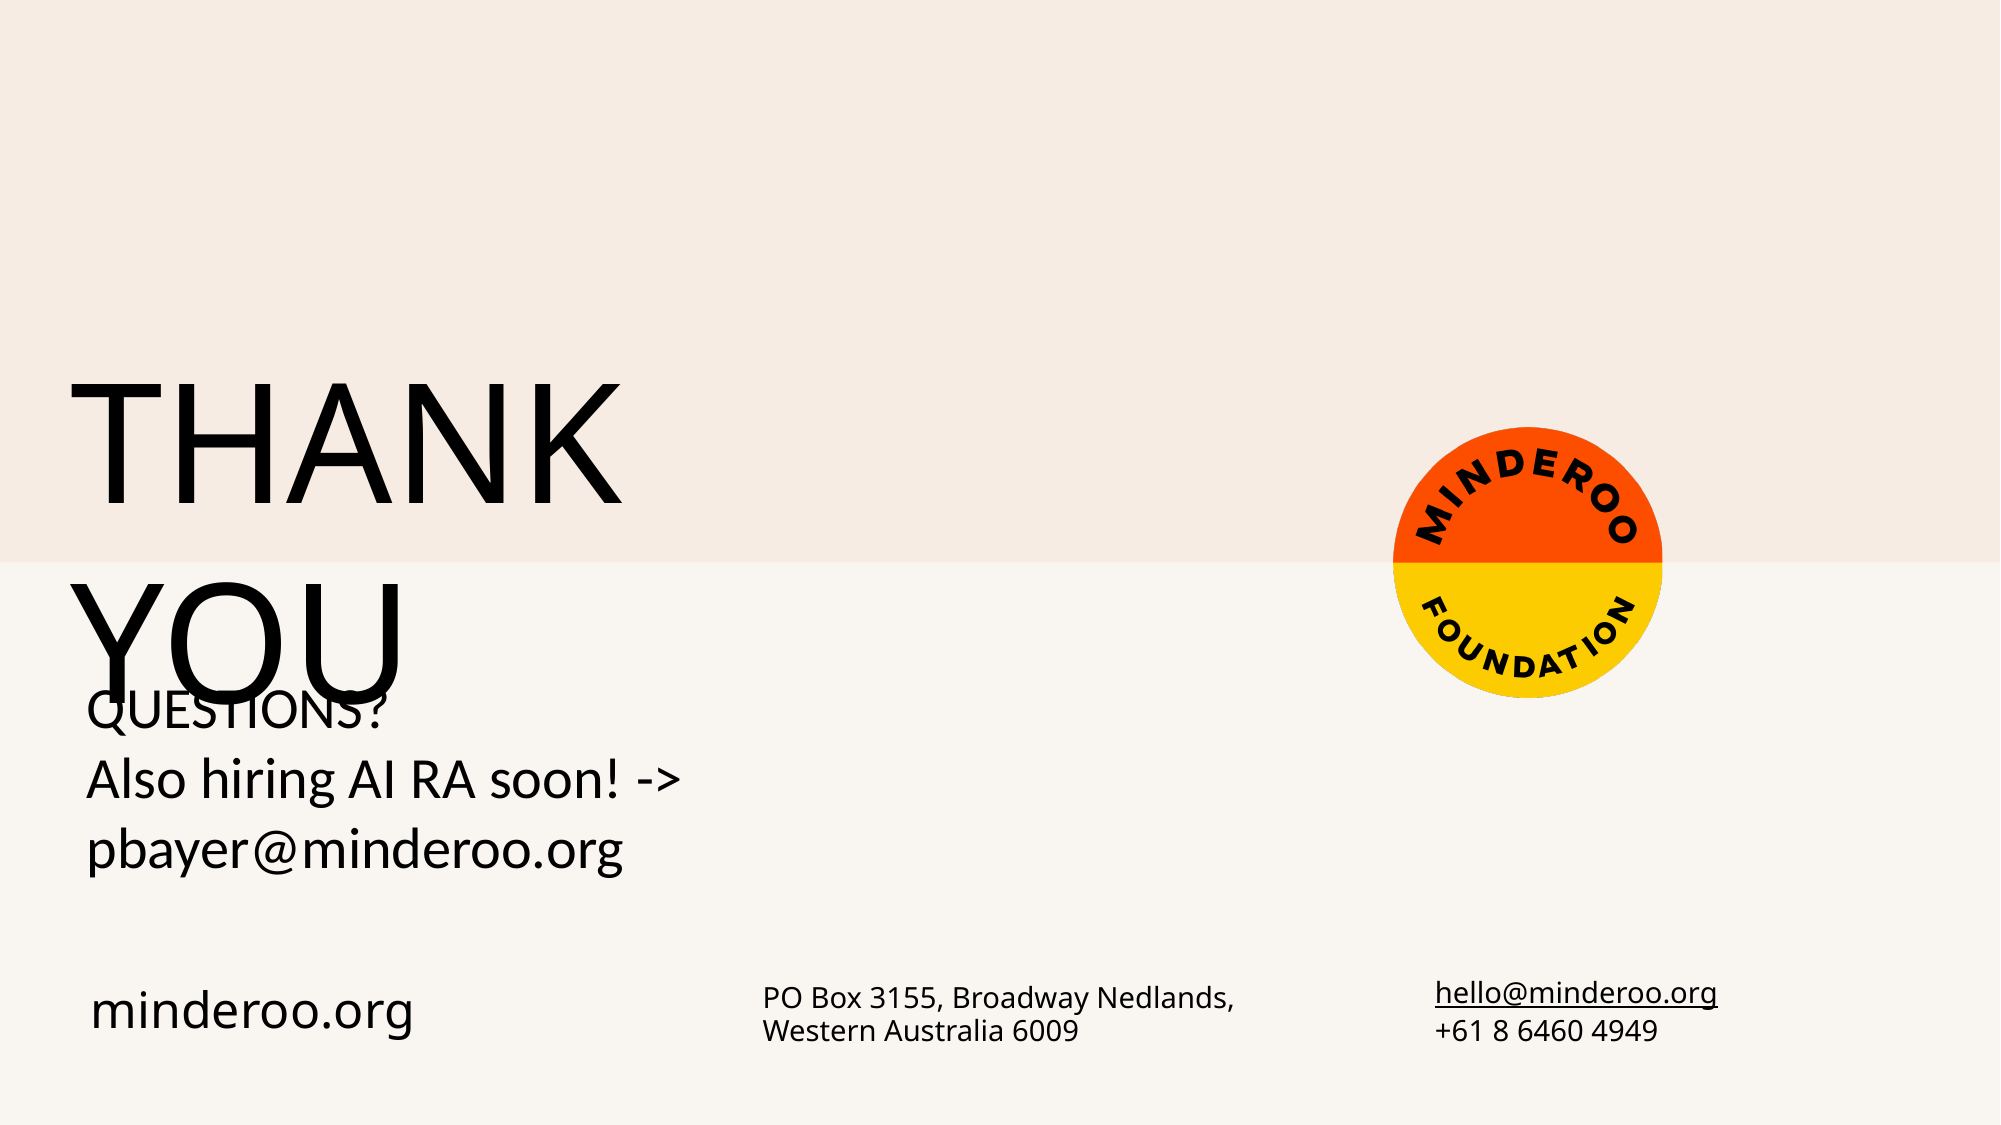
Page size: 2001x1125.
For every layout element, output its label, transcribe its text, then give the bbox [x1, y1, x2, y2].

picture [1393, 427, 1663, 698]
list hello@minderoo.org +61 8 6460 4949 [1435, 983, 1910, 1048]
list minderoo.org [90, 983, 565, 1048]
list PO Box 3155, Broadway Nedlands, Western Australia 6009 [762, 983, 1238, 1048]
text_box QUESTIONS? Also hiring AI RA soon! -> pbayer@minderoo.org [72, 592, 1000, 888]
